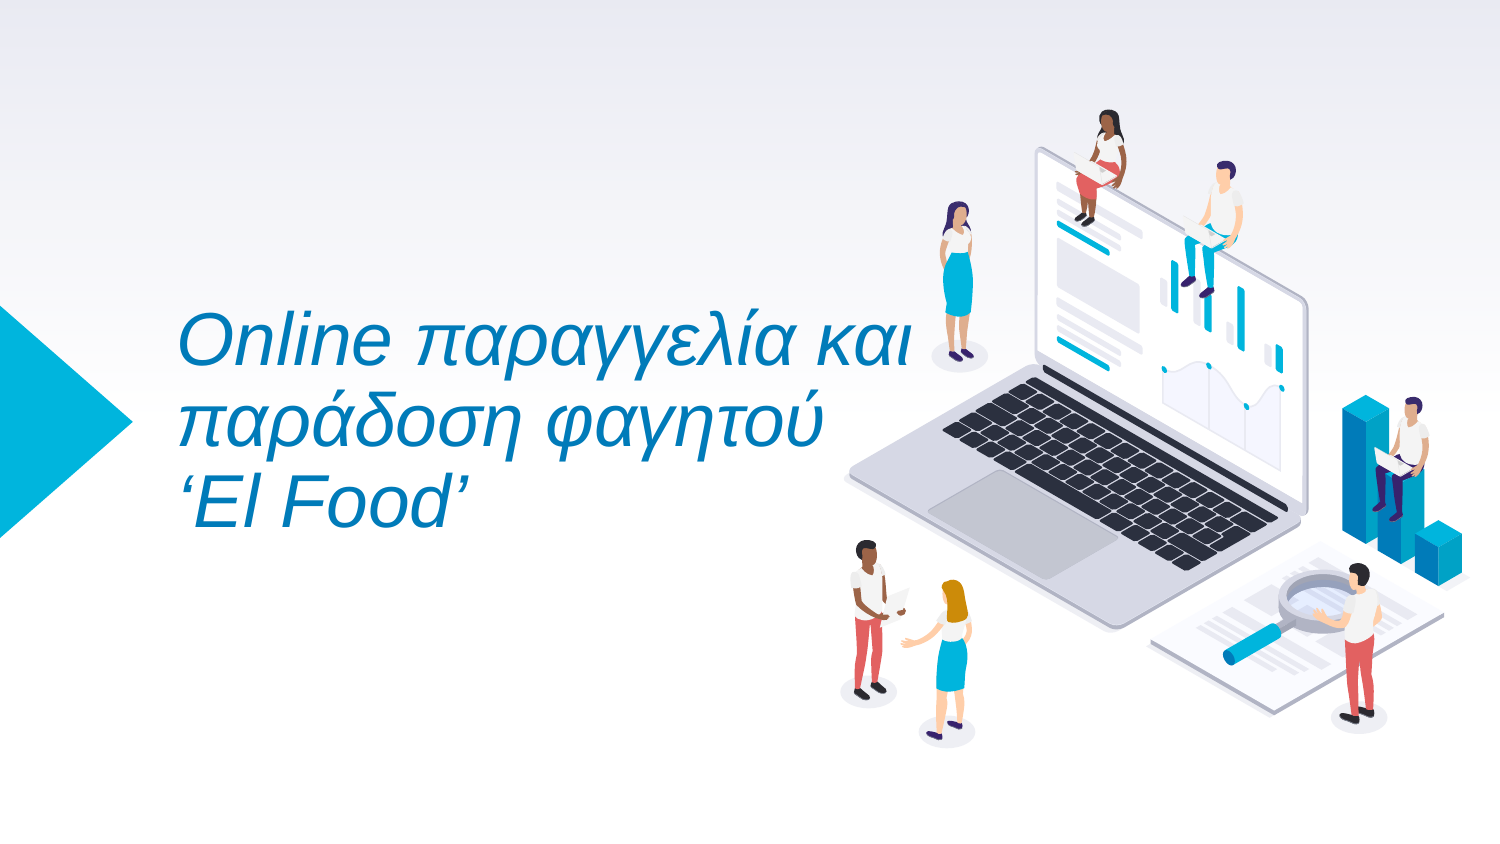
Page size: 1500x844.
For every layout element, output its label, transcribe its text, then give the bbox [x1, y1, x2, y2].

title Online παραγγελία και παράδοση φαγητού ‘El Food’ [176, 305, 834, 538]
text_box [839, 109, 1471, 749]
